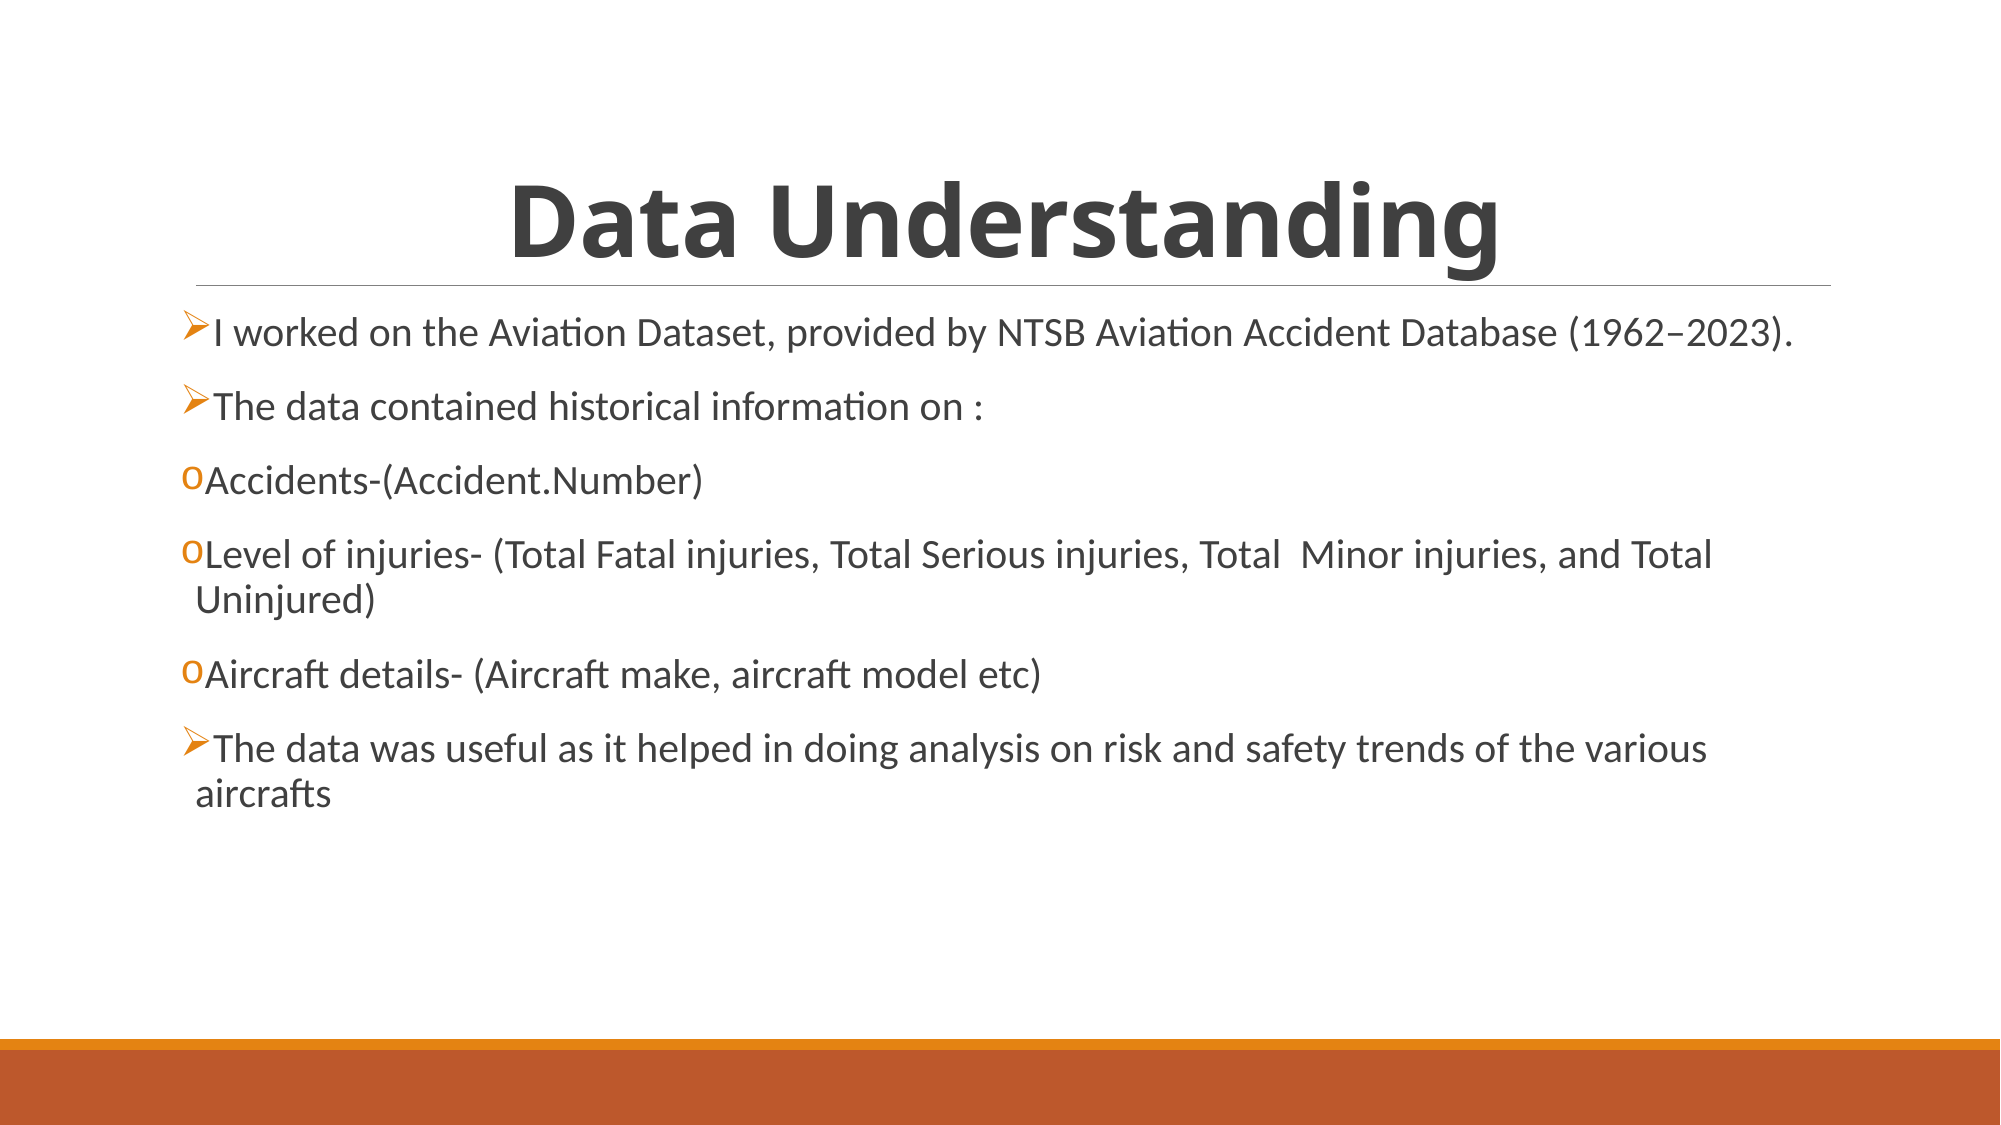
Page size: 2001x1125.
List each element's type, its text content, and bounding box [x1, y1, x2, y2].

title Data Understanding [180, 47, 1830, 285]
list I worked on the Aviation Dataset, provided by NTSB Aviation Accident Database (1962–2023). The data contained historical information on : Accidents-(Accident.Number) Level of injuries- (Total Fatal injuries, Total Serious injuries, Total Minor injuries, and Total Uninjured) Aircraft details- (Aircraft make, aircraft model etc) The data was useful as it helped in doing analysis on risk and safety trends of the various aircrafts [180, 302, 1830, 963]
